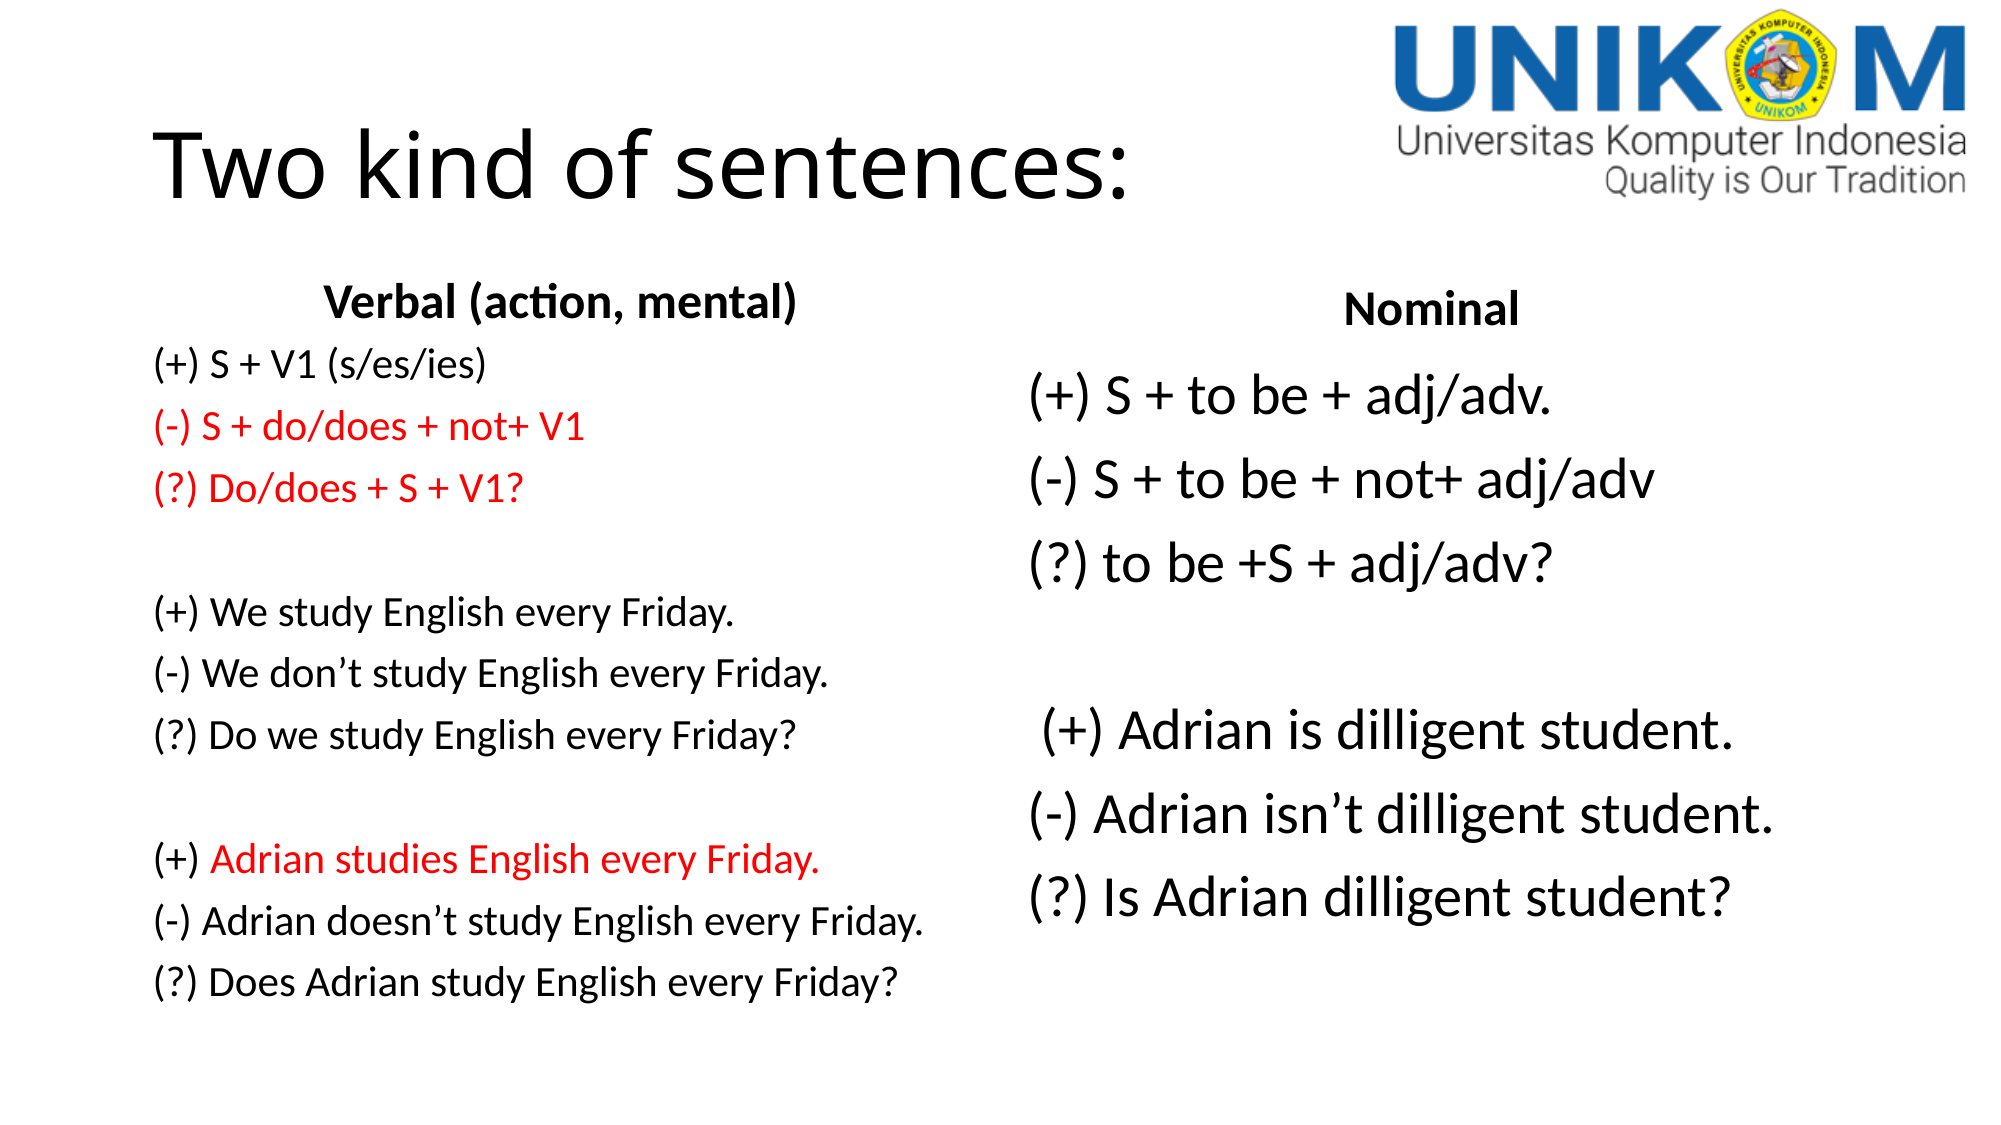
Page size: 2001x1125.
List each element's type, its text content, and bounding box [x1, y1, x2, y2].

list (+) S + V1 (s/es/ies) (-) S + do/does + not+ V1 (?) Do/does + S + V1? (+) We study English every Friday. (-) We don’t study English every Friday. (?) Do we study English every Friday? (+) Adrian studies English every Friday. (-) Adrian doesn’t study English every Friday. (?) Does Adrian study English every Friday? [137, 334, 984, 1016]
list Nominal [1012, 208, 1863, 345]
list Verbal (action, mental) [137, 202, 984, 334]
list (+) S + to be + adj/adv. (-) S + to be + not+ adj/adv (?) to be +S + adj/adv? (+) Adrian is dilligent student. (-) Adrian isn’t dilligent student. (?) Is Adrian dilligent student? [1012, 356, 1863, 1016]
picture [1374, 0, 2000, 208]
title Two kind of sentences: [137, 59, 1374, 278]
